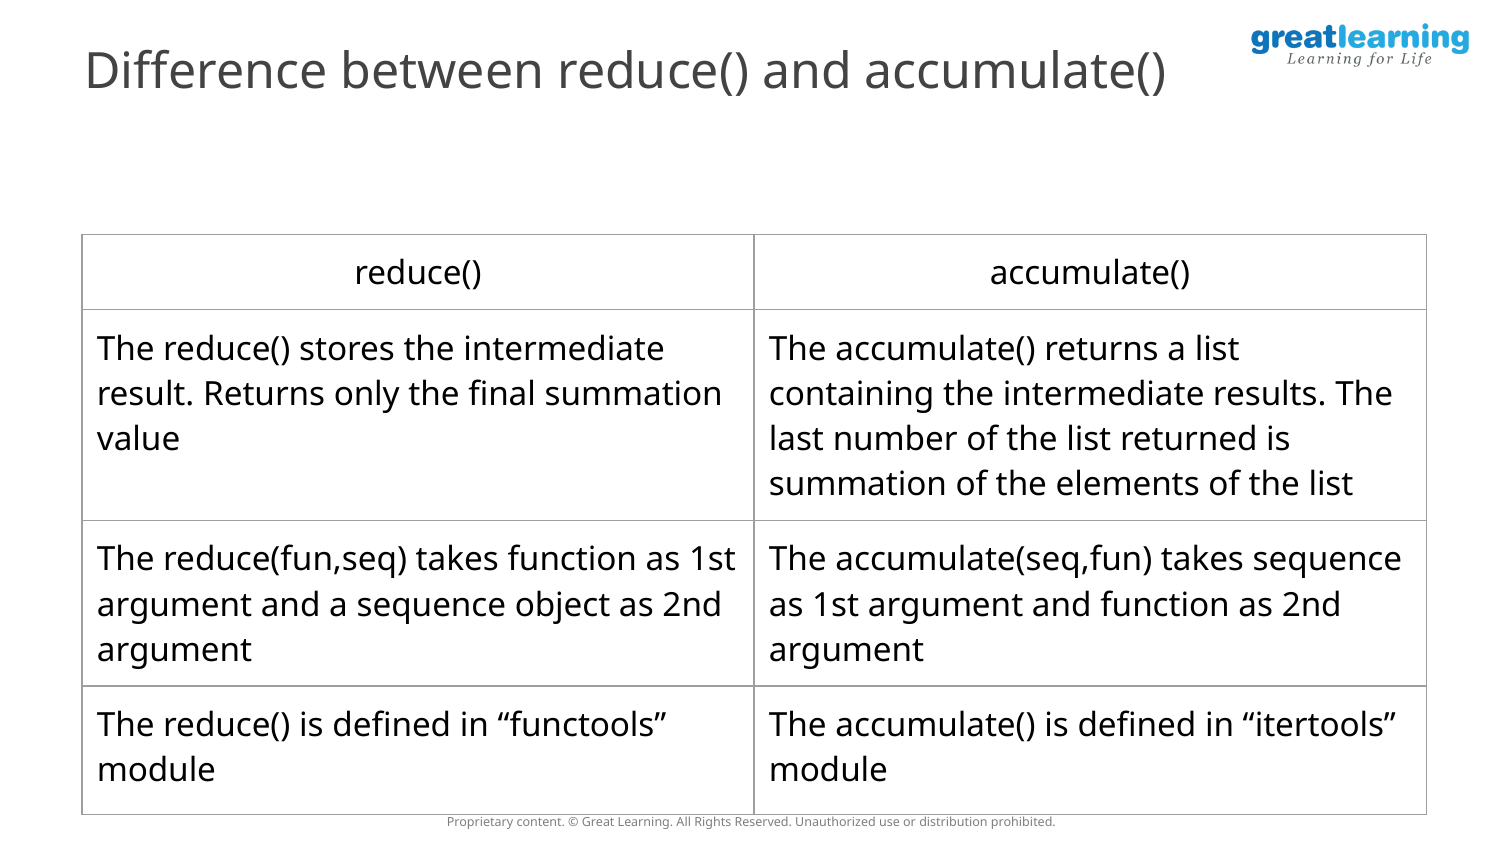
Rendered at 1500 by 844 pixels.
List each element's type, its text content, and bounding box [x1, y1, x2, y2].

table_cell The reduce() stores the intermediate result. Returns only the final summation value [83, 310, 753, 520]
text_box Difference between reduce() and accumulate() [69, 23, 1335, 110]
table_cell The reduce() is defined in “functools” module [83, 687, 753, 814]
table_header reduce() [83, 235, 753, 309]
table_cell The reduce(fun,seq) takes function as 1st argument and a sequence object as 2nd argument [83, 521, 753, 685]
table_cell The accumulate() is defined in “itertools” module [755, 687, 1426, 814]
table_header accumulate() [755, 235, 1426, 309]
table_cell The accumulate(seq,fun) takes sequence as 1st argument and function as 2nd argument [755, 521, 1426, 685]
picture [1335, 23, 1469, 67]
table_cell The accumulate() returns a list containing the intermediate results. The last number of the list returned is summation of the elements of the list [755, 310, 1426, 520]
